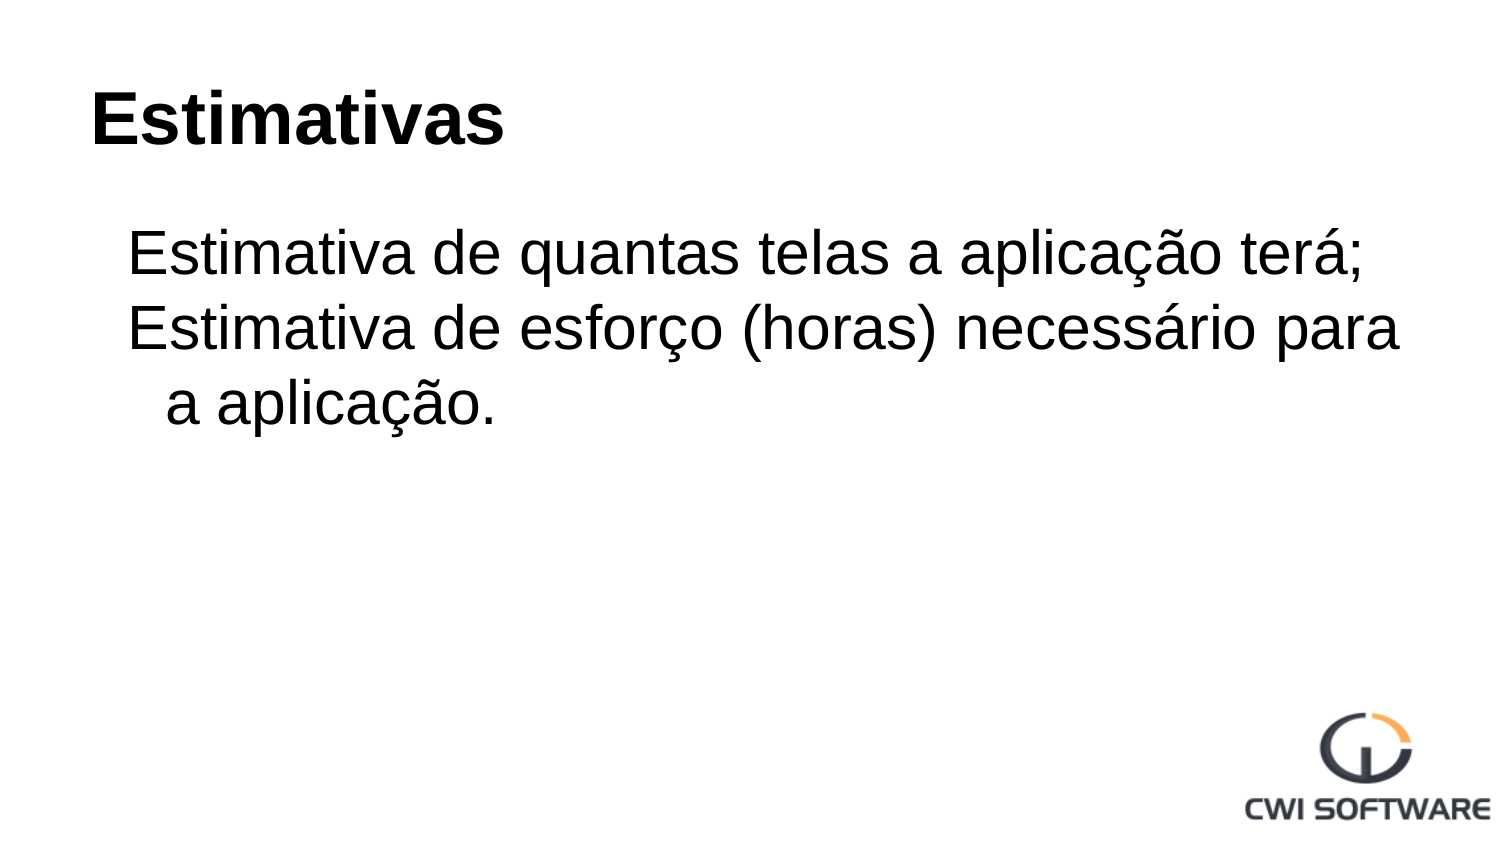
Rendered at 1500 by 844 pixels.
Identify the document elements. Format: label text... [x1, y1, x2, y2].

picture [1235, 648, 1500, 844]
list Estimativa de quantas telas a aplicação terá; Estimativa de esforço (horas) necessário para a aplicação. [75, 196, 1425, 567]
title Estimativas [75, 33, 1425, 175]
